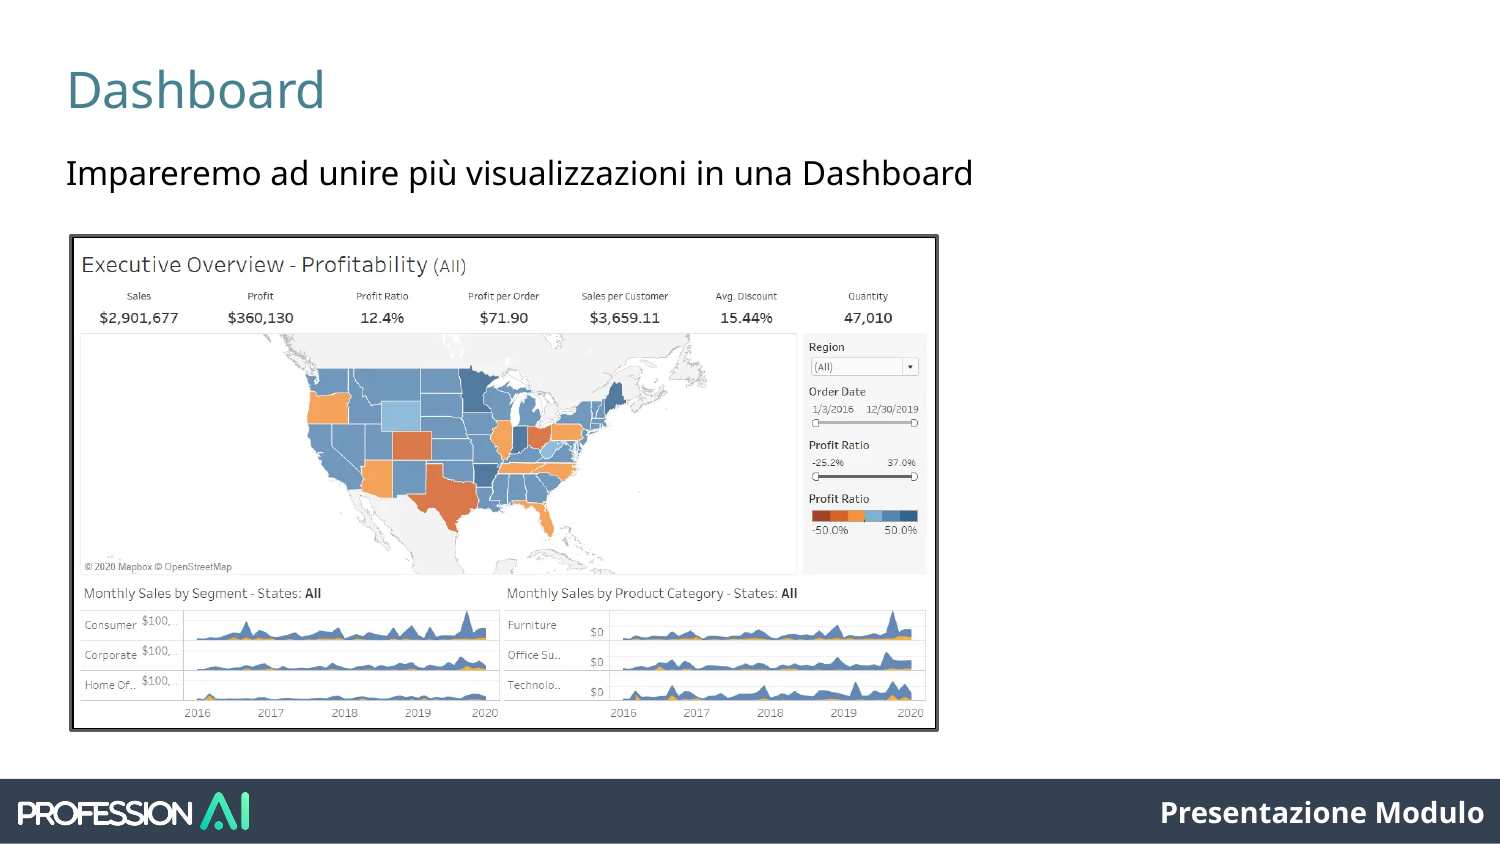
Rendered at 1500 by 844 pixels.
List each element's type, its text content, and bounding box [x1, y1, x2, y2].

text_box [0, 778, 1099, 844]
text_box Presentazione Modulo [1099, 778, 1500, 844]
title Dashboard [51, 42, 1449, 137]
picture [72, 236, 937, 730]
picture [17, 792, 250, 831]
title Impareremo ad unire più visualizzazioni in una Dashboard [51, 136, 1037, 237]
